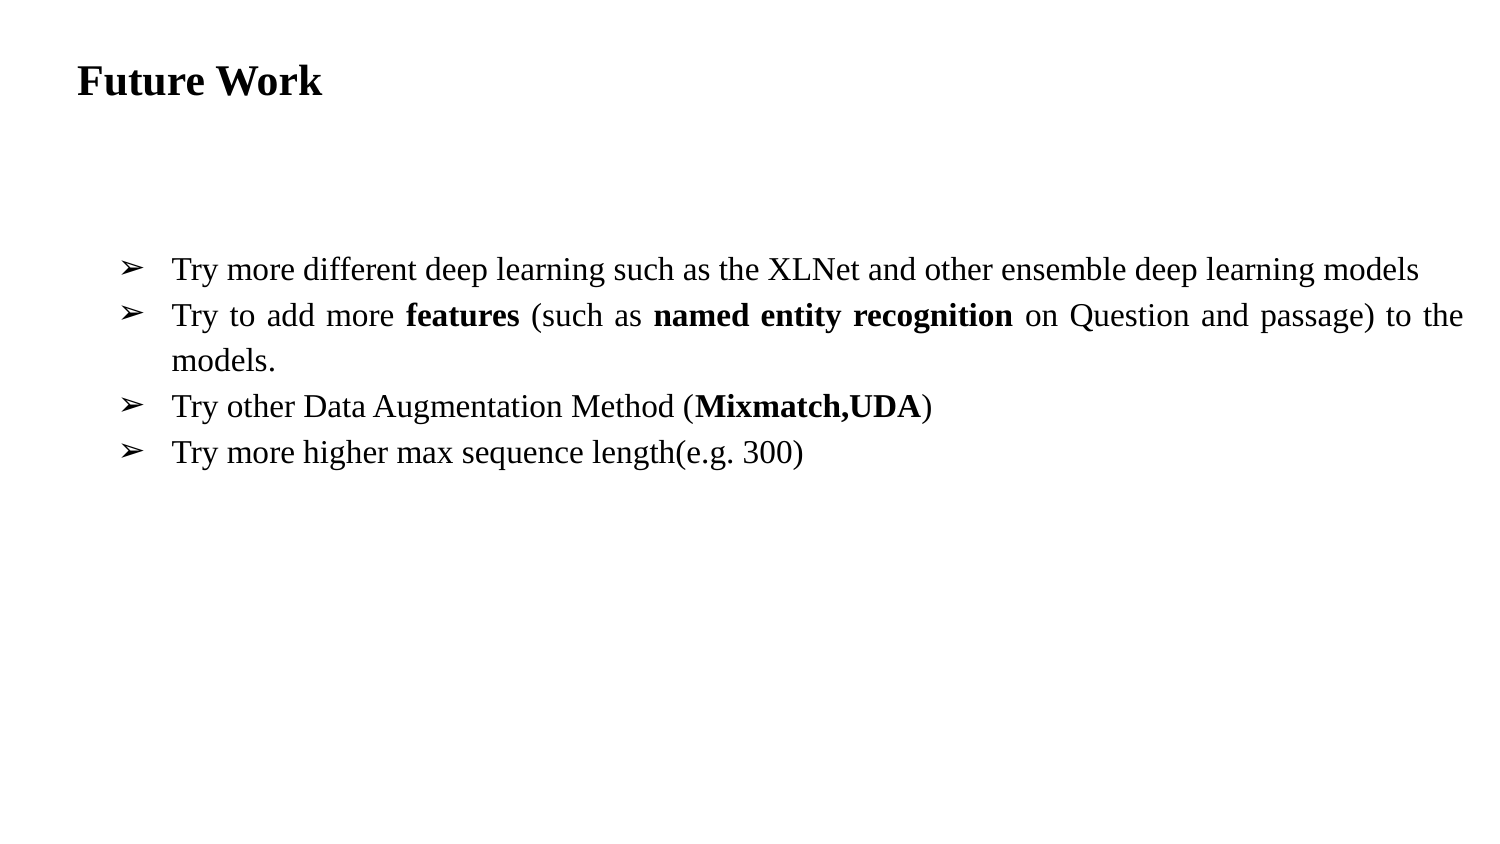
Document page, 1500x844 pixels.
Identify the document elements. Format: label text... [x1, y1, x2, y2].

title Future Work [51, 29, 1449, 123]
list Try more different deep learning such as the XLNet and other ensemble deep learning models Try to add more features (such as named entity recognition on Question and passage) to the models. Try other Data Augmentation Method (Mixmatch,UDA) Try more higher max sequence length(e.g. 300) [81, 225, 1480, 750]
